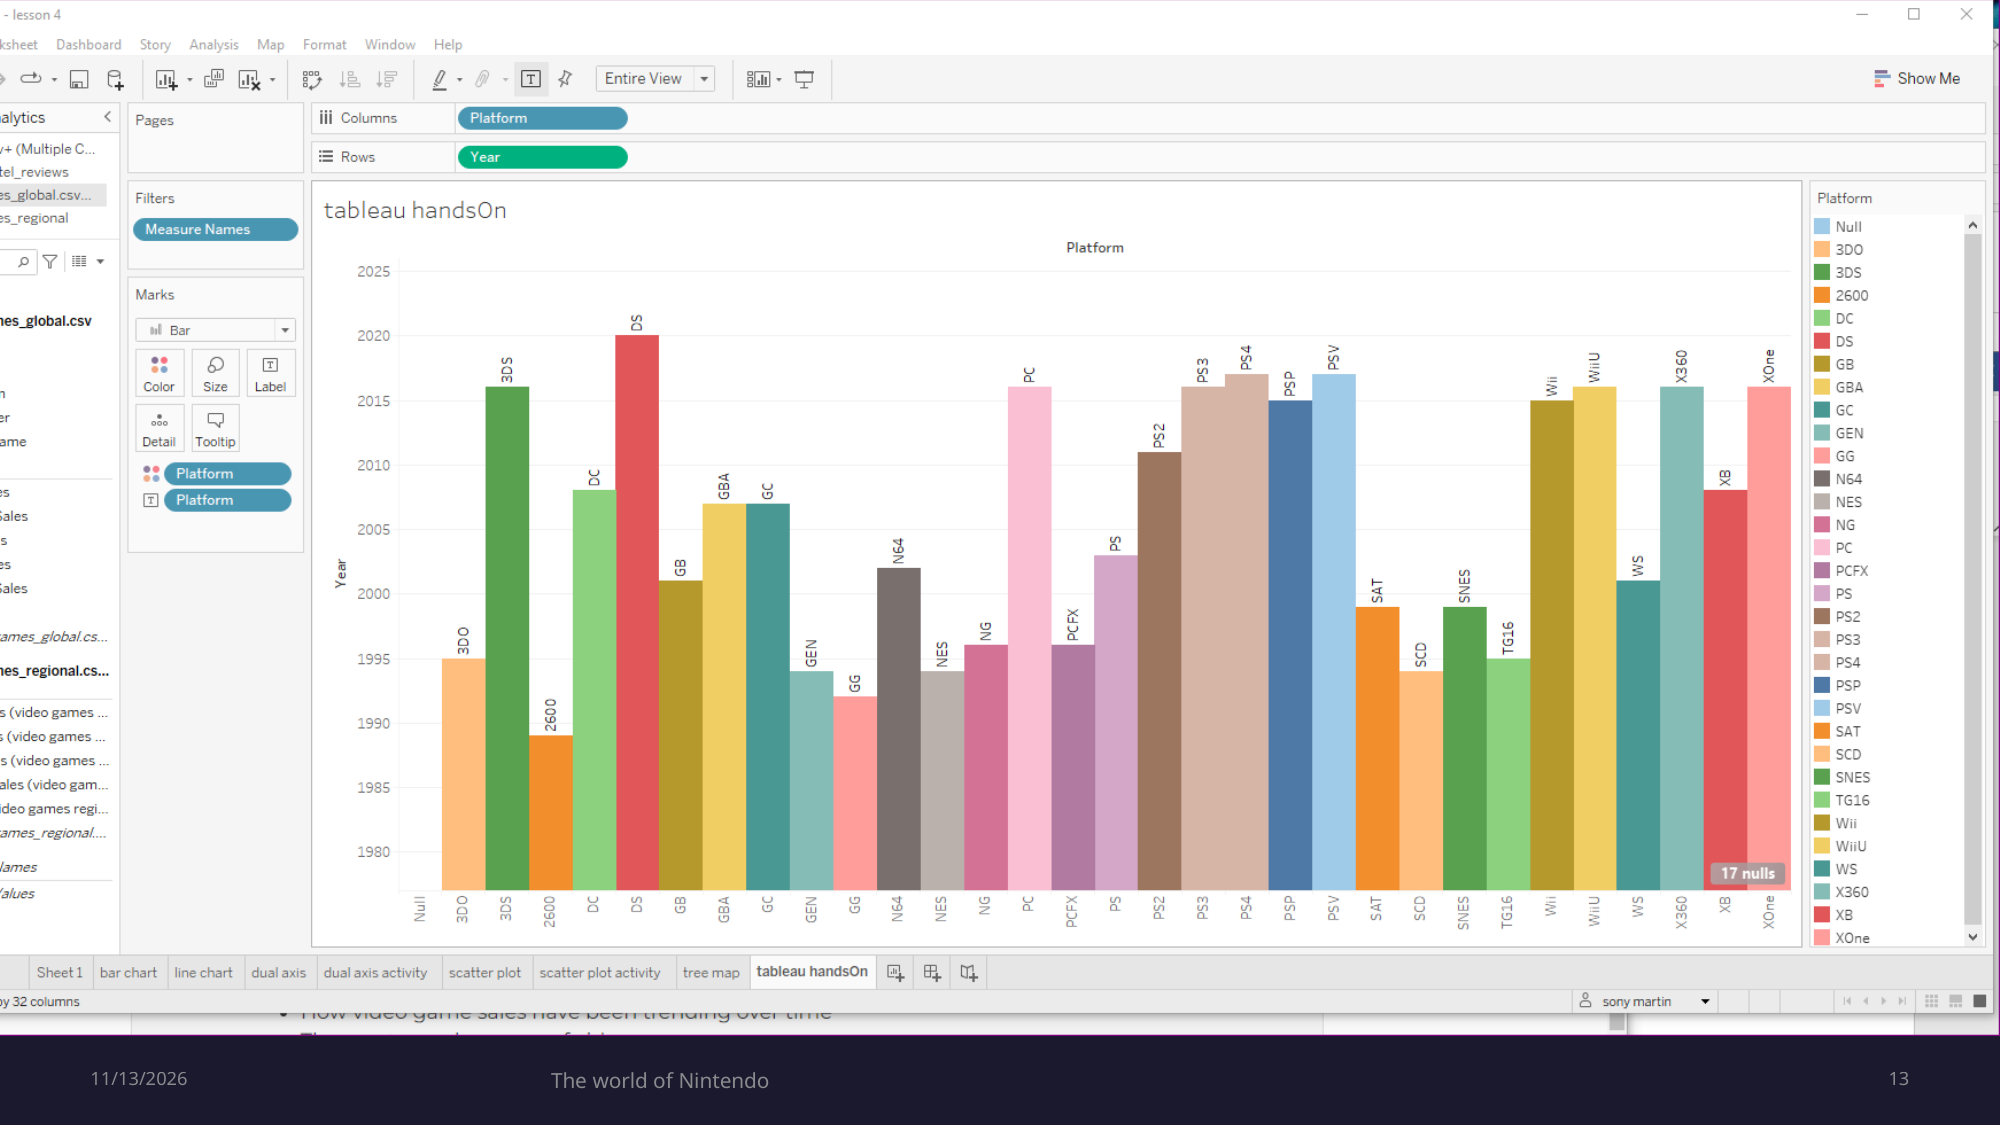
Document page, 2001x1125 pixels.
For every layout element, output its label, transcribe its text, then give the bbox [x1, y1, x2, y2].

slide_number 13 [1632, 1067, 1910, 1093]
picture [0, 0, 2000, 1036]
footer The world of Nintendo [551, 1067, 1598, 1093]
text_box [0, 1036, 2000, 1125]
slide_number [90, 1067, 522, 1093]
